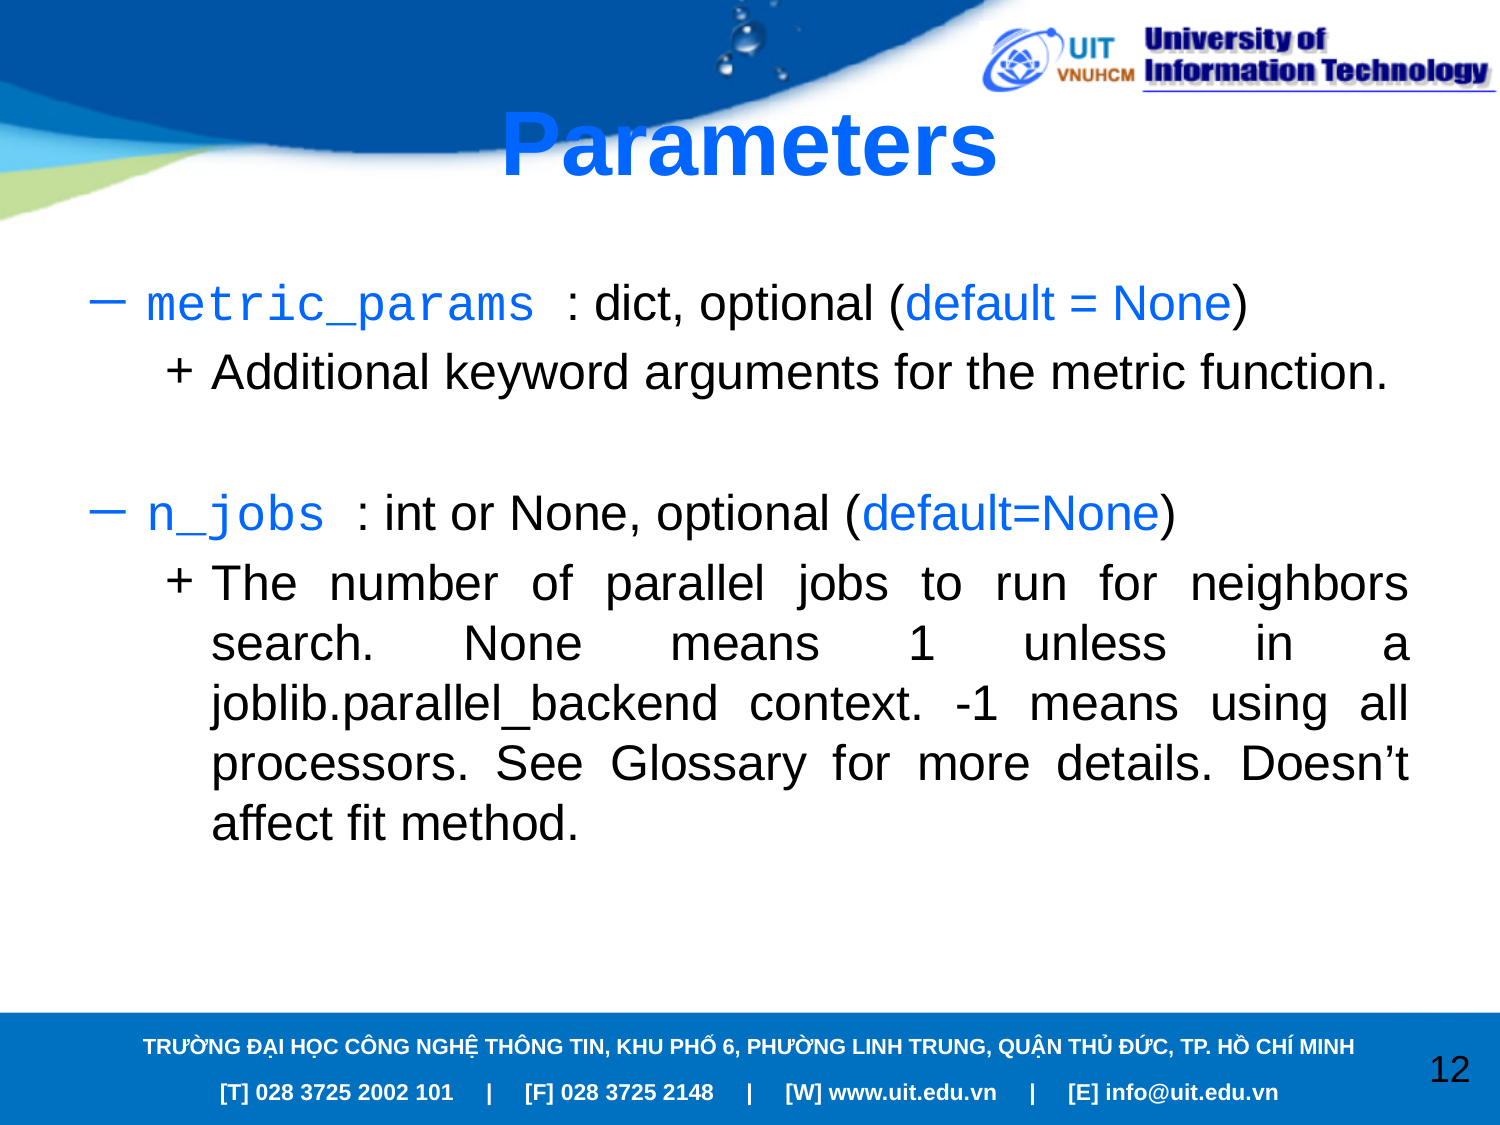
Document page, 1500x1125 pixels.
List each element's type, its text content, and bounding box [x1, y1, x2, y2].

list metric_params : dict, optional (default = None) Additional keyword arguments for the metric function. n_jobs : int or None, optional (default=None) The number of parallel jobs to run for neighbors search. None means 1 unless in a joblib.parallel_backend context. -1 means using all processors. See Glossary for more details. Doesn’t affect fit method. [75, 262, 1425, 1005]
title Parameters [75, 45, 1425, 233]
picture [0, 0, 1500, 1012]
